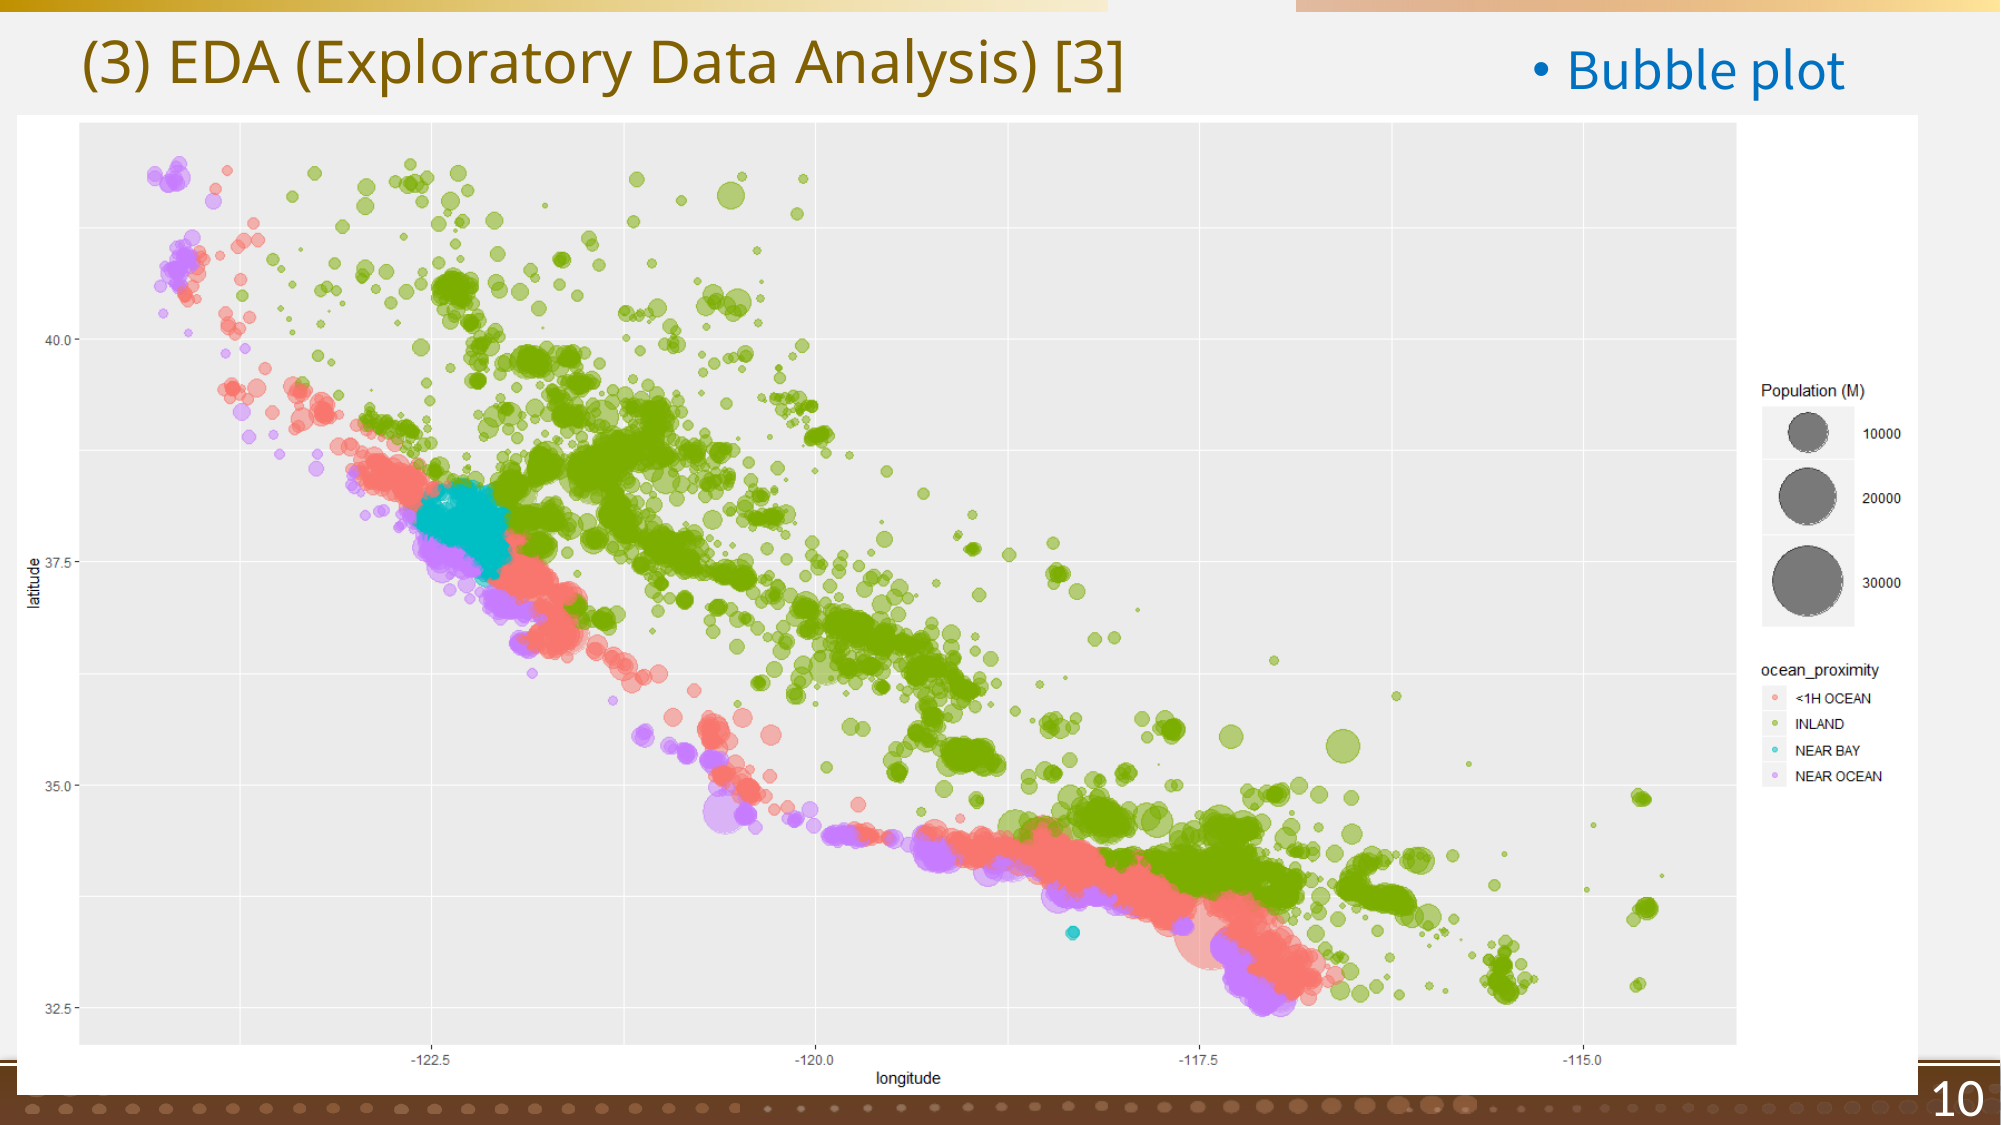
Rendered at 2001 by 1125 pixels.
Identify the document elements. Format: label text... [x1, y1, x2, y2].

list Bubble plot [1517, 30, 1890, 115]
slide_number 10 [1889, 1065, 2000, 1125]
picture [17, 115, 1918, 1095]
title (3) EDA (Exploratory Data Analysis) [3] [67, 4, 1362, 115]
